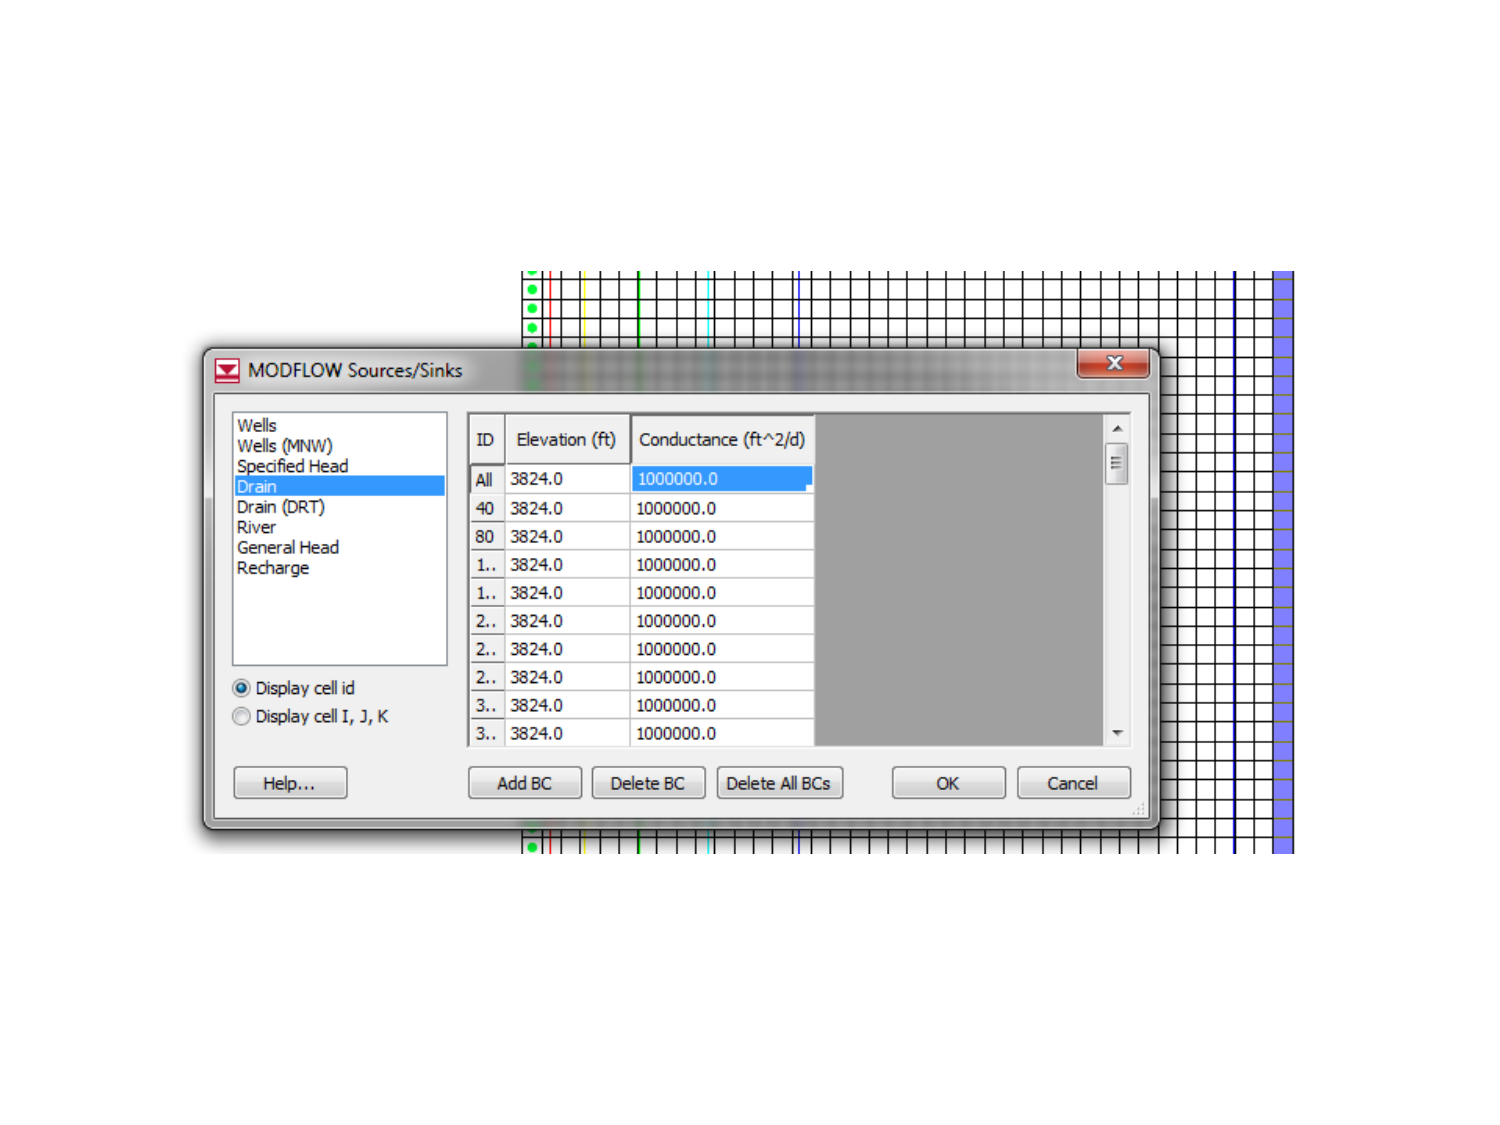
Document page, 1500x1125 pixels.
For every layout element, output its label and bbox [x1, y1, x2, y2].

picture [165, 270, 1335, 855]
